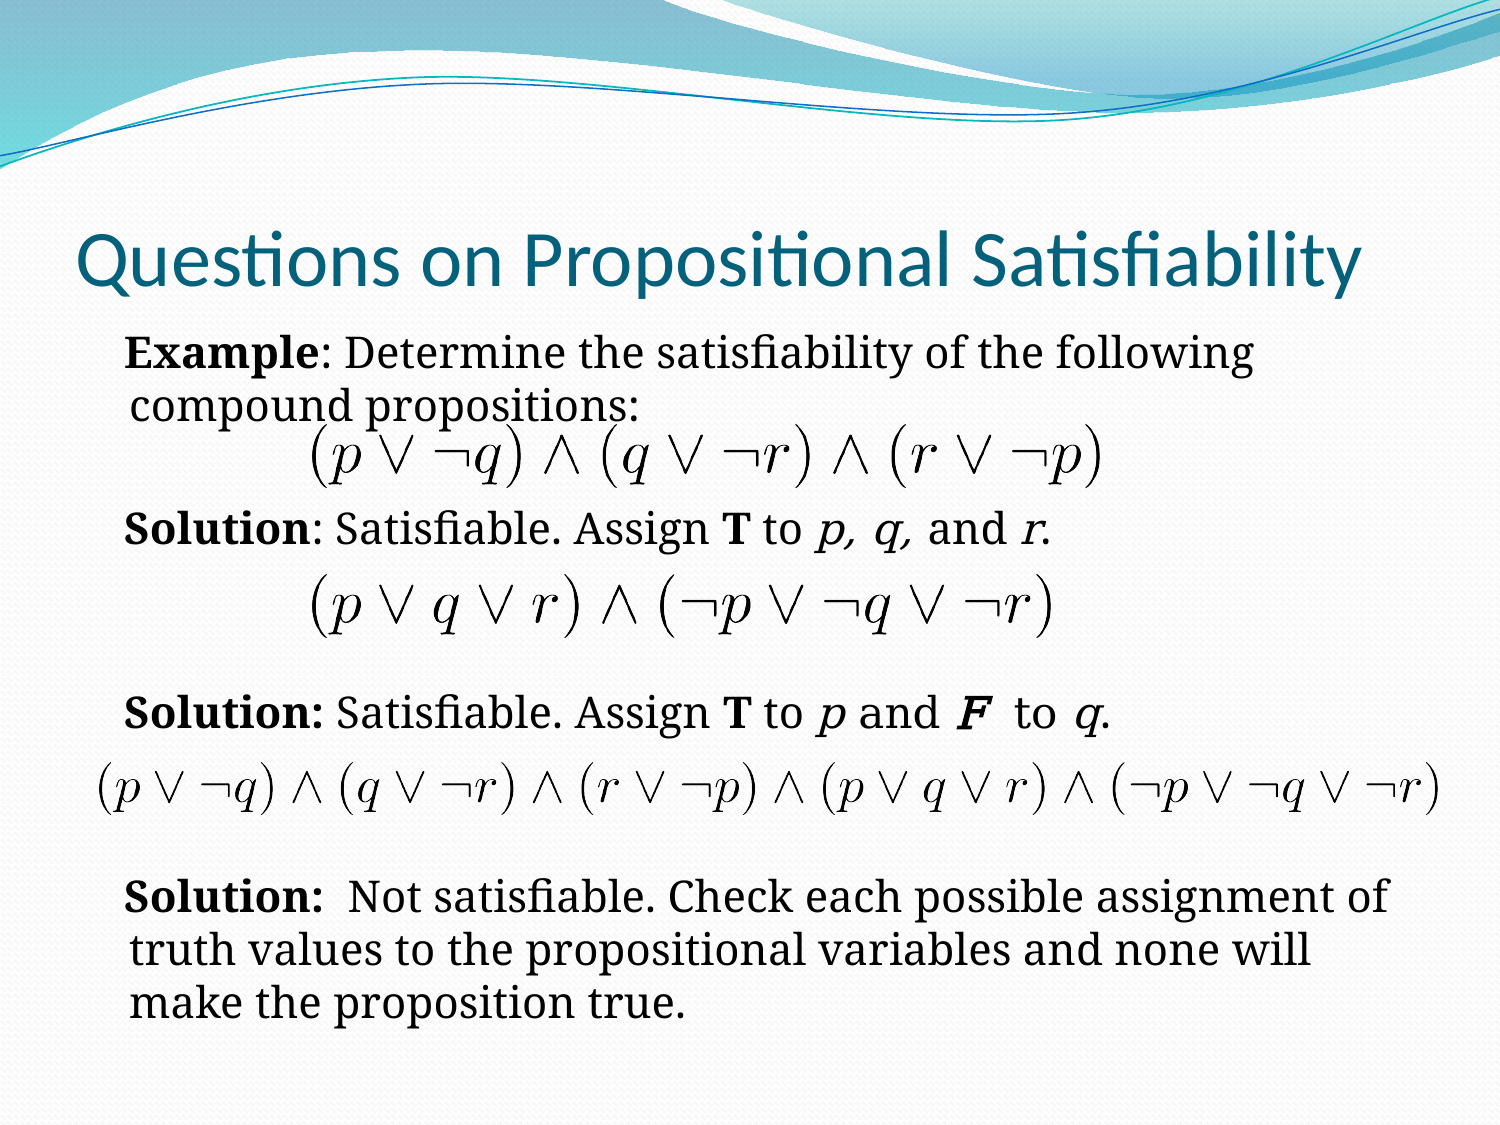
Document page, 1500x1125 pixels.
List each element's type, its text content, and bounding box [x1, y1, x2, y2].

title Questions on Propositional Satisfiability [75, 115, 1425, 303]
list Example: Determine the satisfiability of the following compound propositions: Solution: Satisfiable. Assign T to p, q, and r. Solution: Satisfiable. Assign T to p and F to q. Solution: Not satisfiable. Check each possible assignment of truth values to the propositional variables and none will make the proposition true. [75, 317, 1425, 1038]
picture [99, 762, 1439, 815]
picture [312, 424, 1100, 489]
picture [312, 574, 1051, 639]
